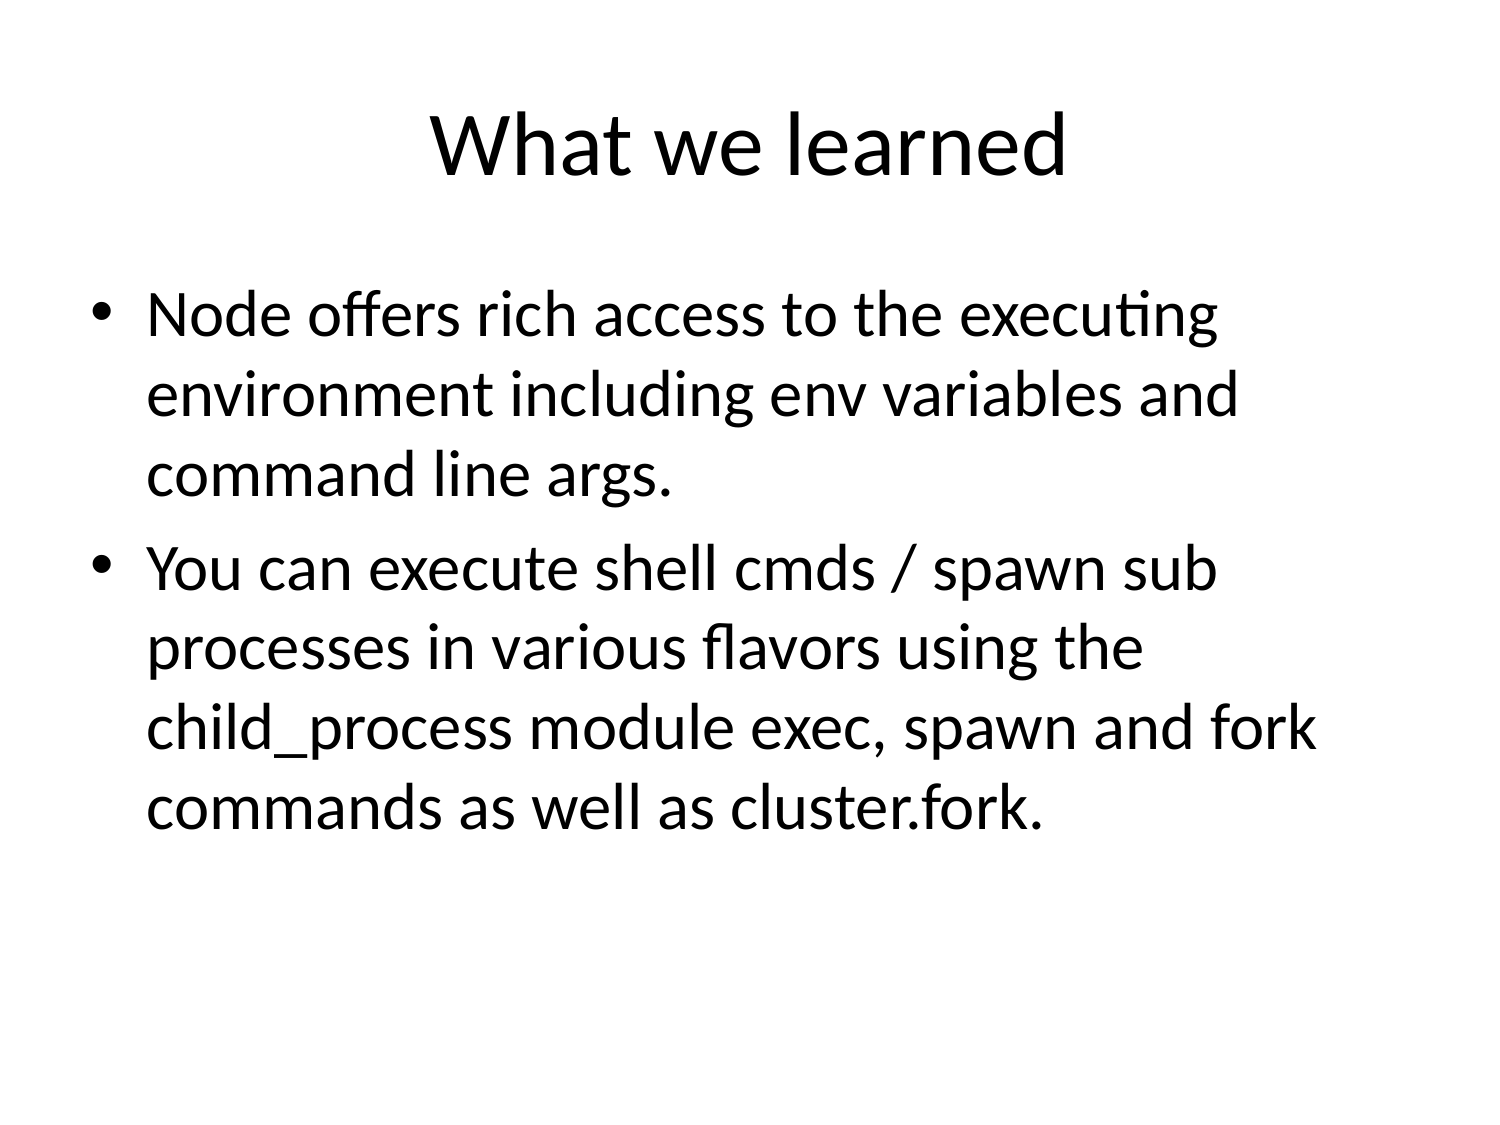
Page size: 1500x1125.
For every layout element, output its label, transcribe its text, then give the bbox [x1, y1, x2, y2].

list Node offers rich access to the executing environment including env variables and command line args. You can execute shell cmds / spawn sub processes in various flavors using the child_process module exec, spawn and fork commands as well as cluster.fork. [75, 262, 1425, 1005]
title What we learned [75, 45, 1425, 233]
